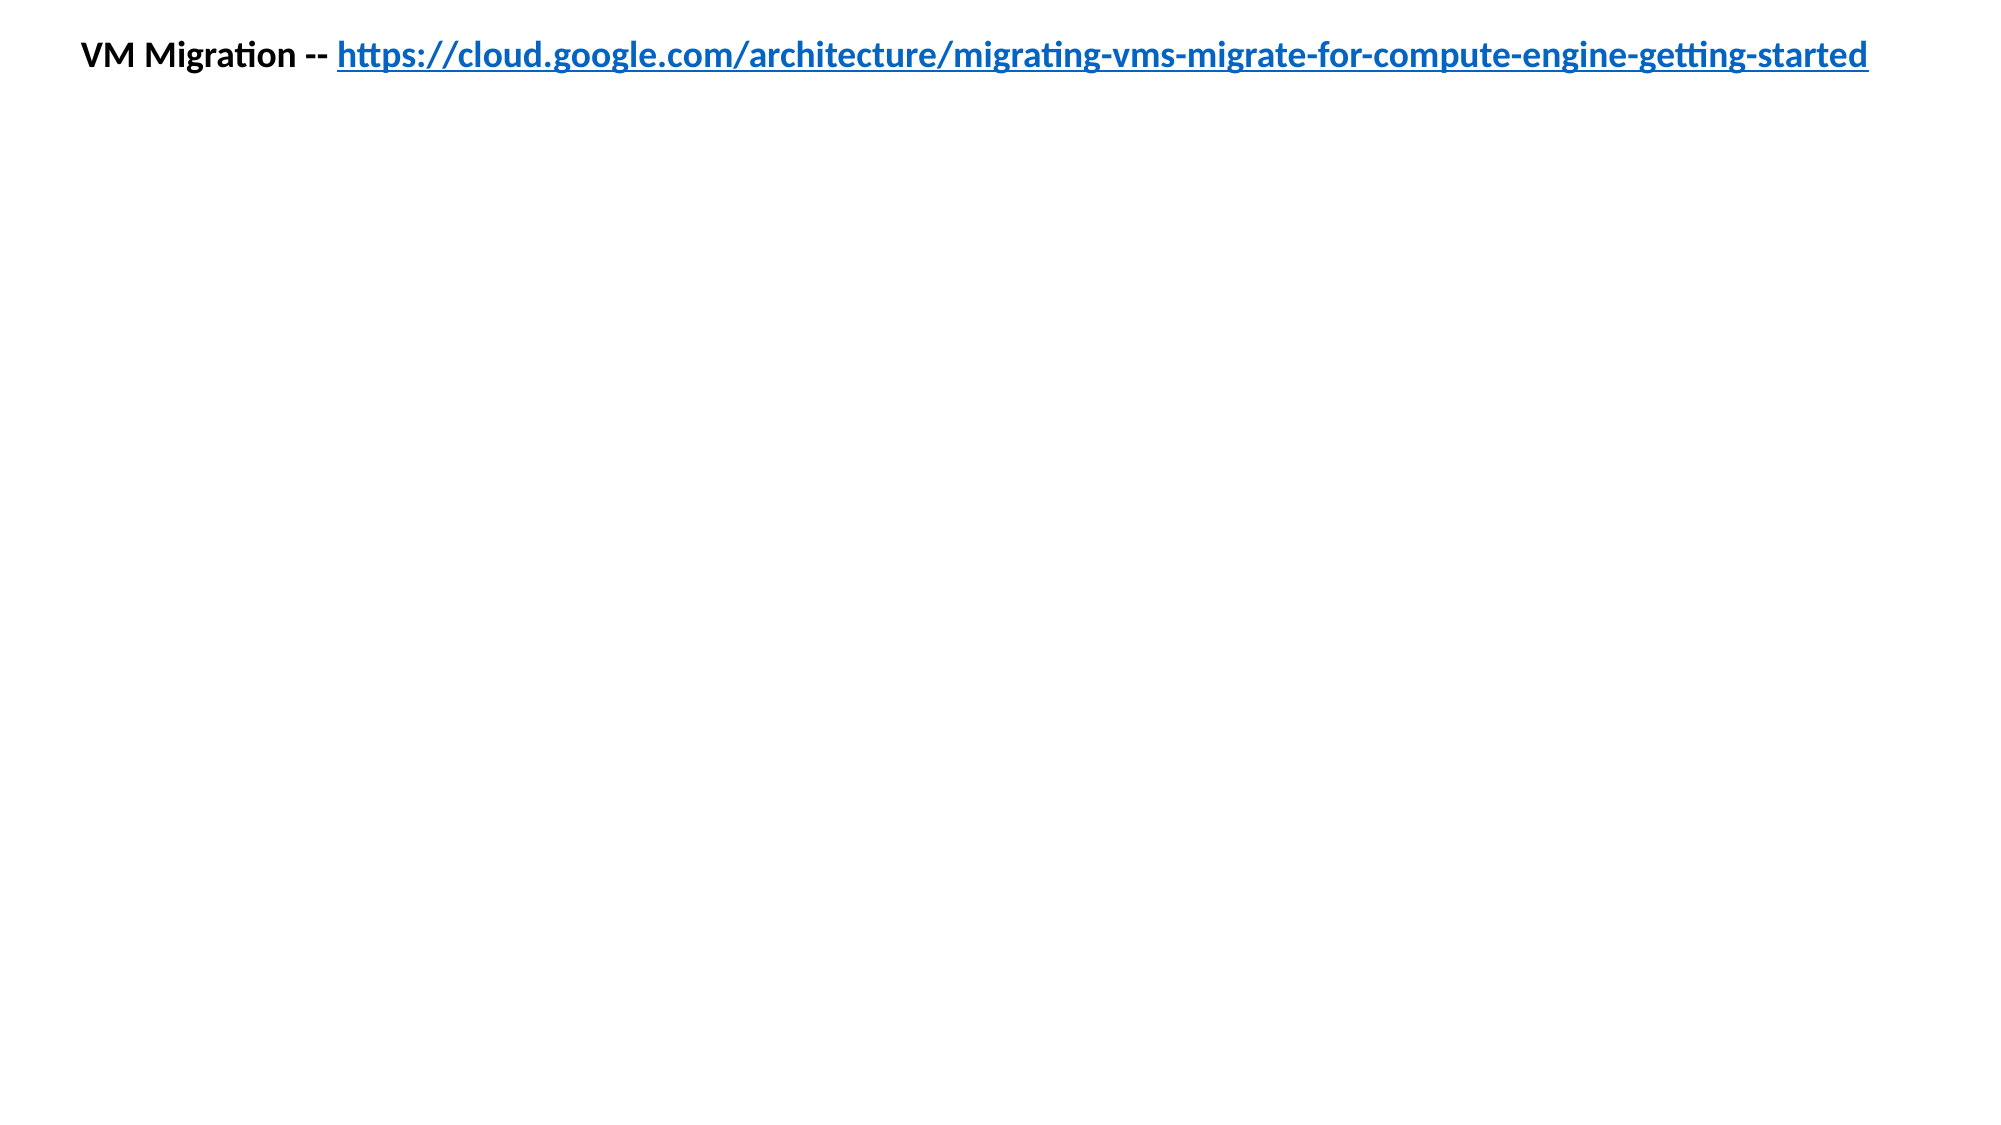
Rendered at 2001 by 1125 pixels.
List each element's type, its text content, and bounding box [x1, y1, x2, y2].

text_box VM Migration -- https://cloud.google.com/architecture/migrating-vms-migrate-for-compute-engine-getting-started [66, 22, 1901, 83]
